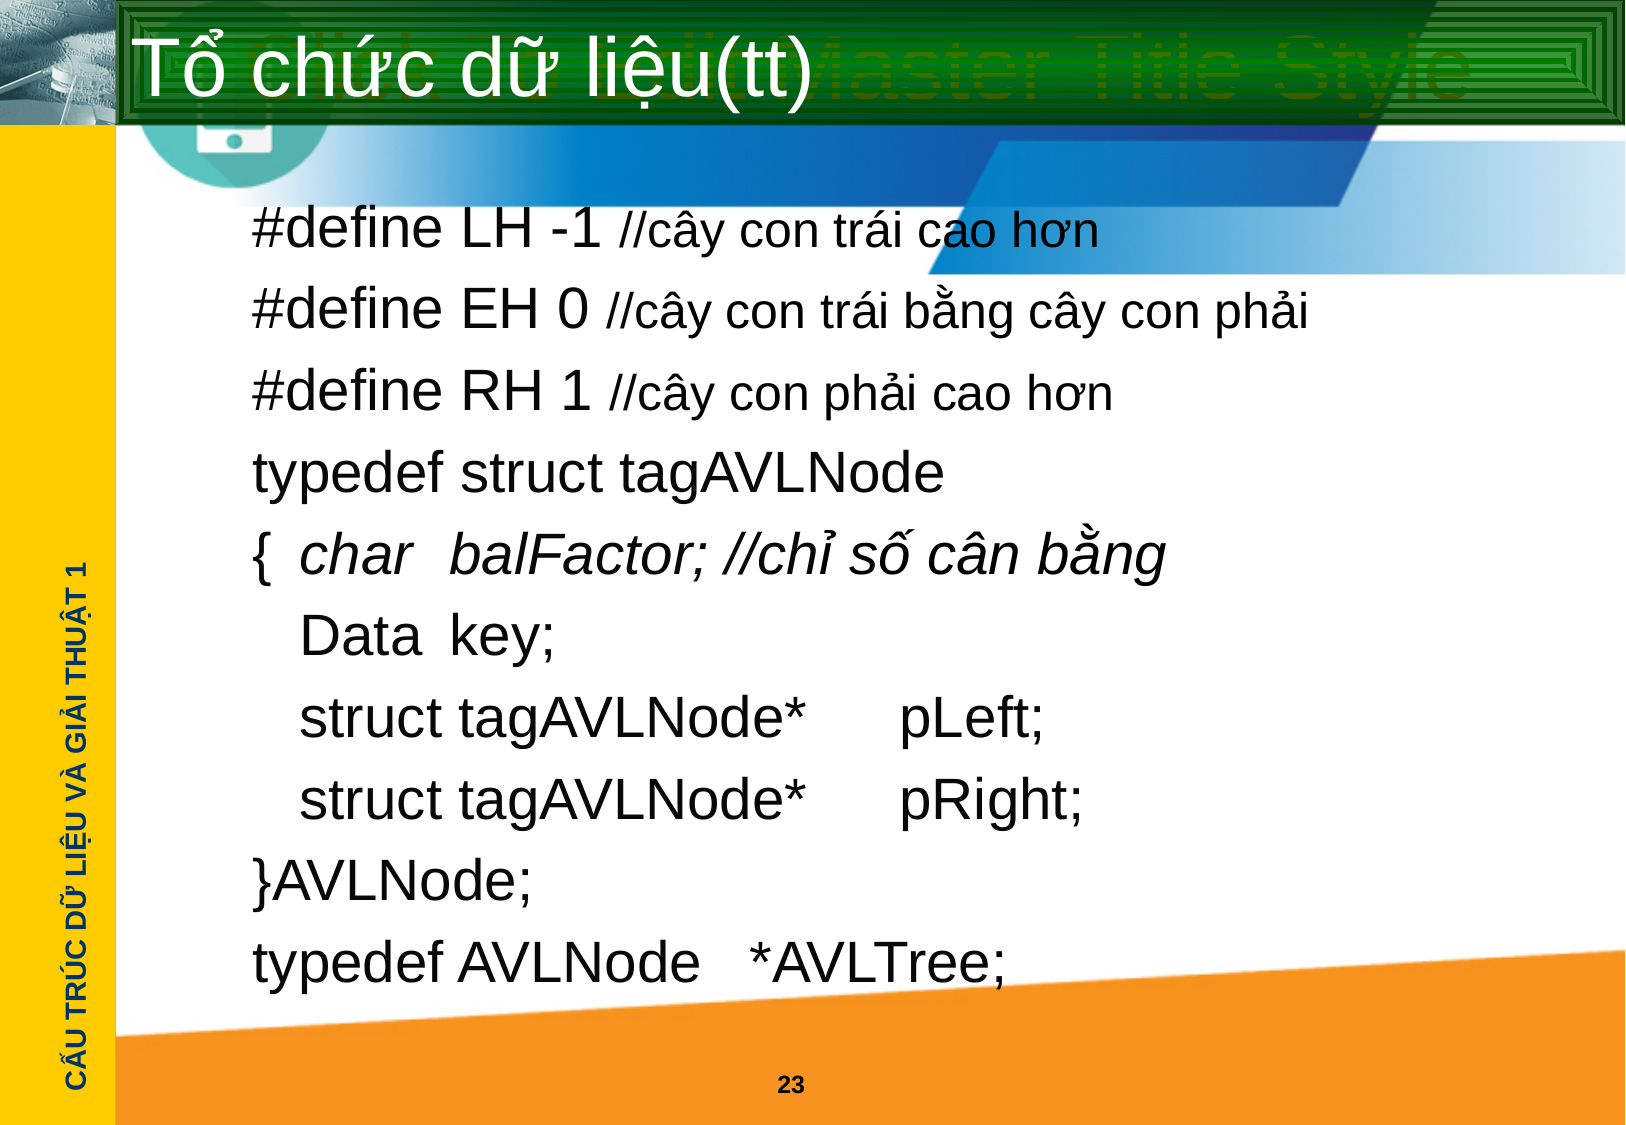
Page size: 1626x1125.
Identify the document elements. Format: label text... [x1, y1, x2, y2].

title Tổ chức dữ liệu(tt) [115, 0, 1625, 126]
picture [0, 0, 115, 125]
picture [116, 0, 1626, 1125]
list #define LH -1 //cây con trái cao hơn #define EH 0 //cây con trái bằng cây con phải #define RH 1 //cây con phải cao hơn typedef struct tagAVLNode { char balFactor; //chỉ số cân bằng Data key; struct tagAVLNode* pLeft; struct tagAVLNode* pRight; }AVLNode; typedef AVLNode *AVLTree; [162, 181, 1593, 1071]
